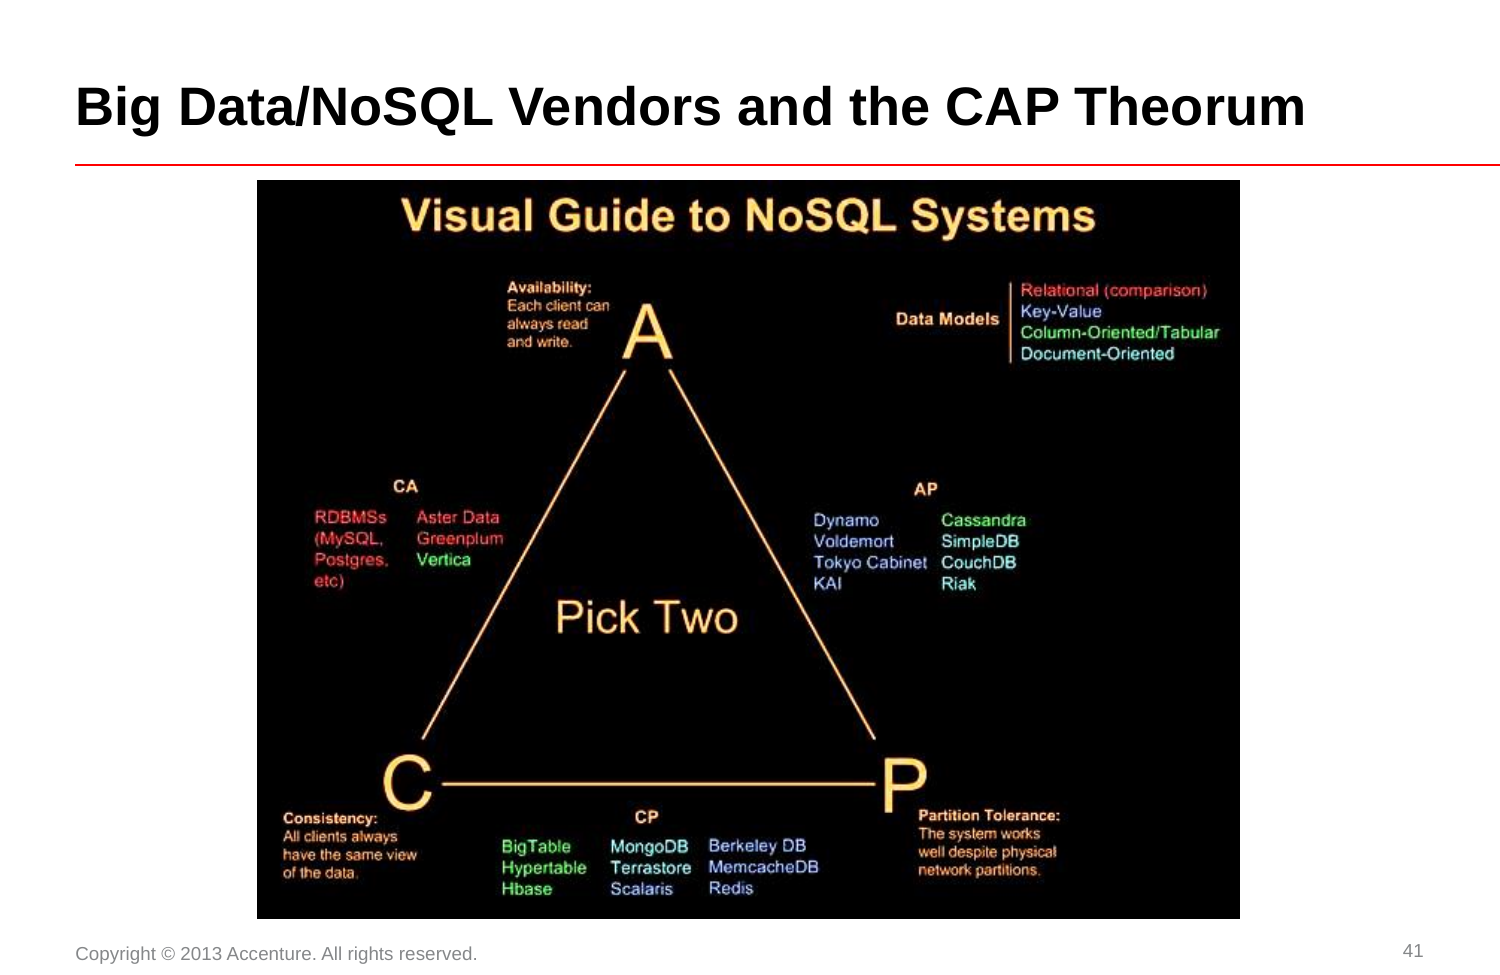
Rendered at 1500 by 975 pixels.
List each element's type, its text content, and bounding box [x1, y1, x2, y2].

title Big Data/NoSQL Vendors and the CAP Theorum [75, 24, 1422, 136]
picture [256, 180, 1241, 920]
